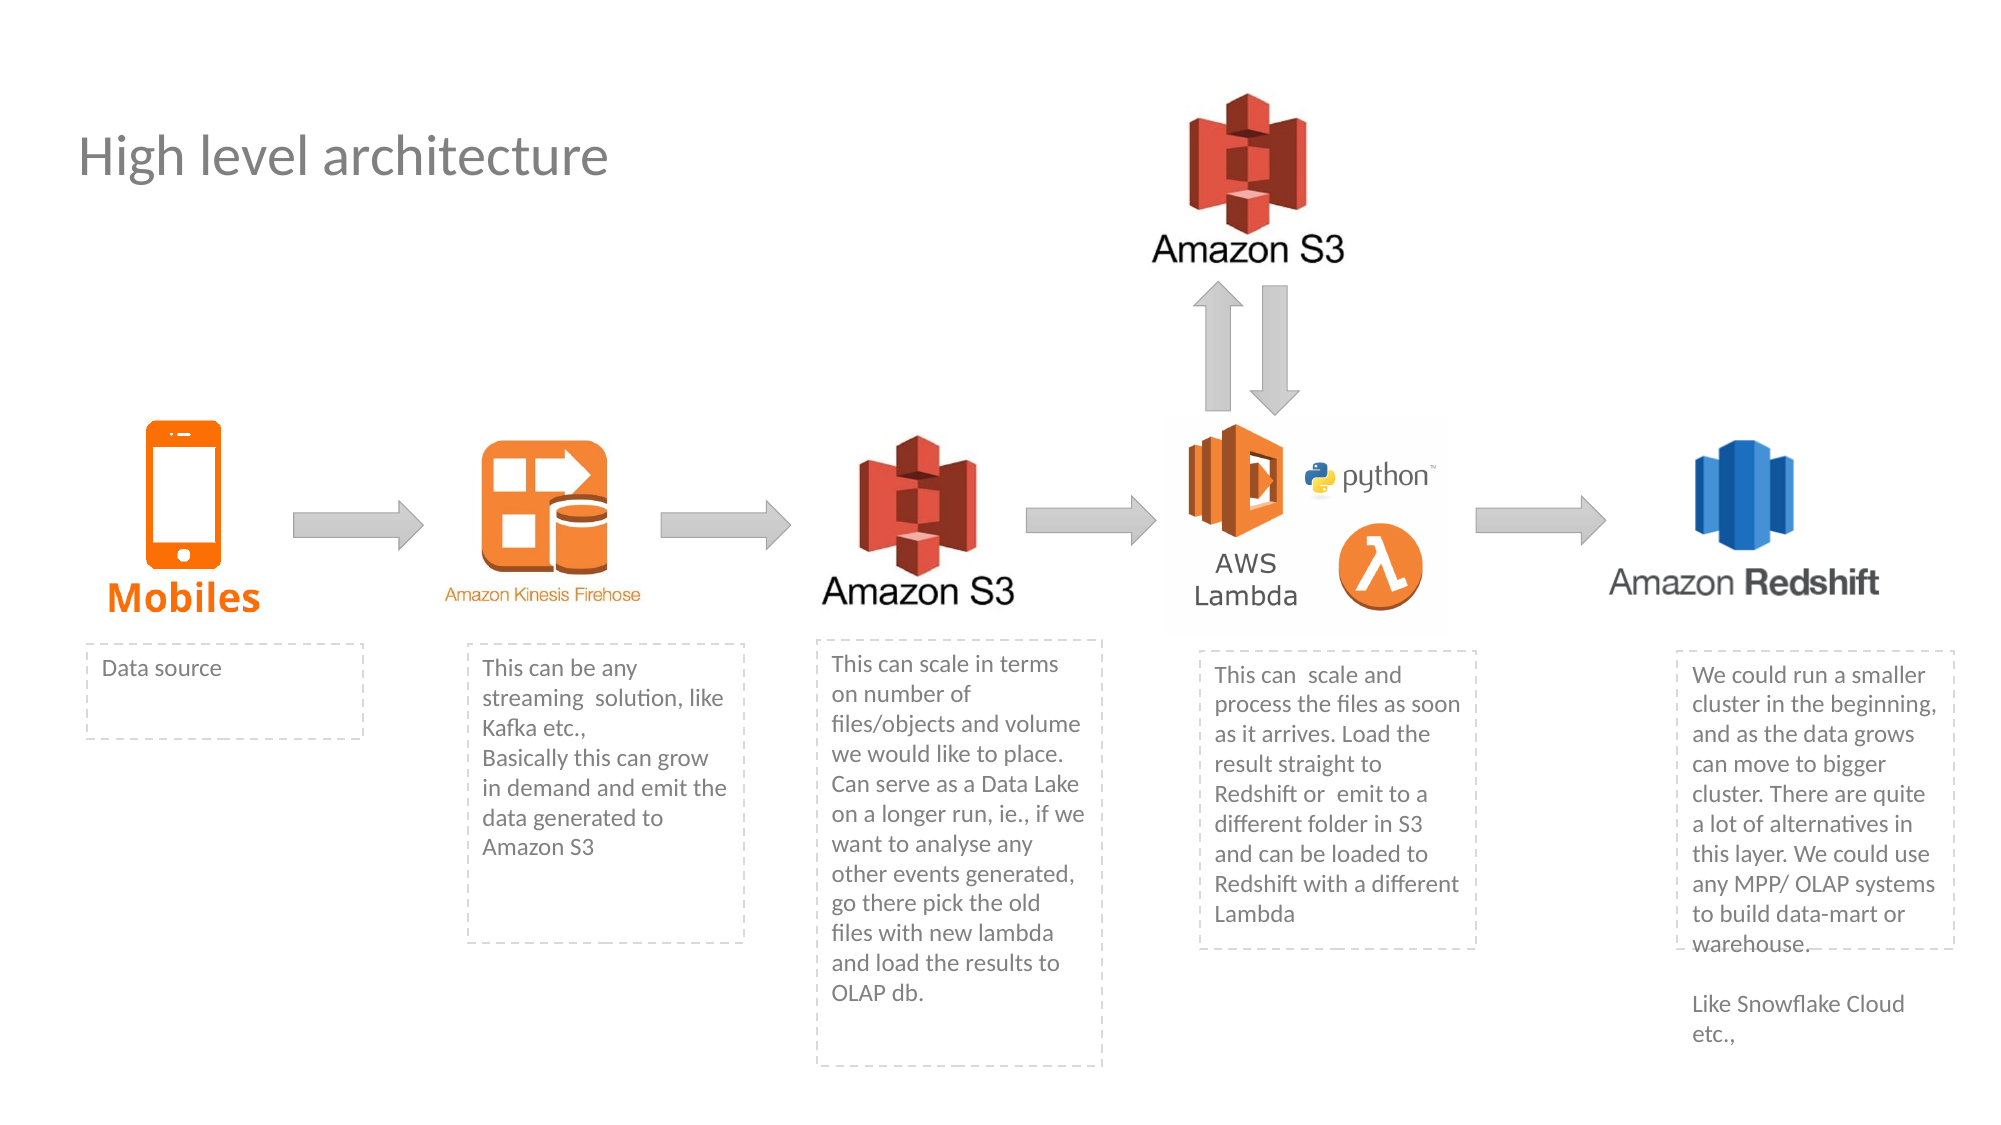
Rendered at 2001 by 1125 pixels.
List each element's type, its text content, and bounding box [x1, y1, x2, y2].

text_box This can scale in terms on number of files/objects and volume we would like to place. Can serve as a Data Lake on a longer run, ie., if we want to analyse any other events generated, go there pick the old files with new lambda and load the results to OLAP db. [816, 639, 1103, 1067]
text_box We could run a smaller cluster in the beginning, and as the data grows can move to bigger cluster. There are quite a lot of alternatives in this layer. We could use any MPP/ OLAP systems to build data-mart or warehouse. Like Snowflake Cloud etc., [1676, 650, 1955, 950]
text_box [738, 499, 792, 551]
text_box [1249, 285, 1301, 415]
picture [1123, 90, 1372, 277]
text_box This can scale and process the files as soon as it arrives. Load the result straight to Redshift or emit to a different folder in S3 and can be loaded to Redshift with a different Lambda [1199, 650, 1477, 950]
picture [64, 401, 303, 640]
text_box [303, 512, 350, 538]
picture [350, 428, 738, 622]
text_box This can be any streaming solution, like Kafka etc., Basically this can grow in demand and emit the data generated to Amazon S3 [467, 643, 745, 944]
text_box [1475, 507, 1569, 534]
text_box High level architecture [64, 110, 940, 195]
picture [1163, 415, 1448, 636]
text_box Data source [86, 643, 364, 740]
text_box [1043, 494, 1157, 547]
text_box [1192, 280, 1244, 412]
picture [1569, 410, 1920, 640]
picture [793, 432, 1043, 619]
